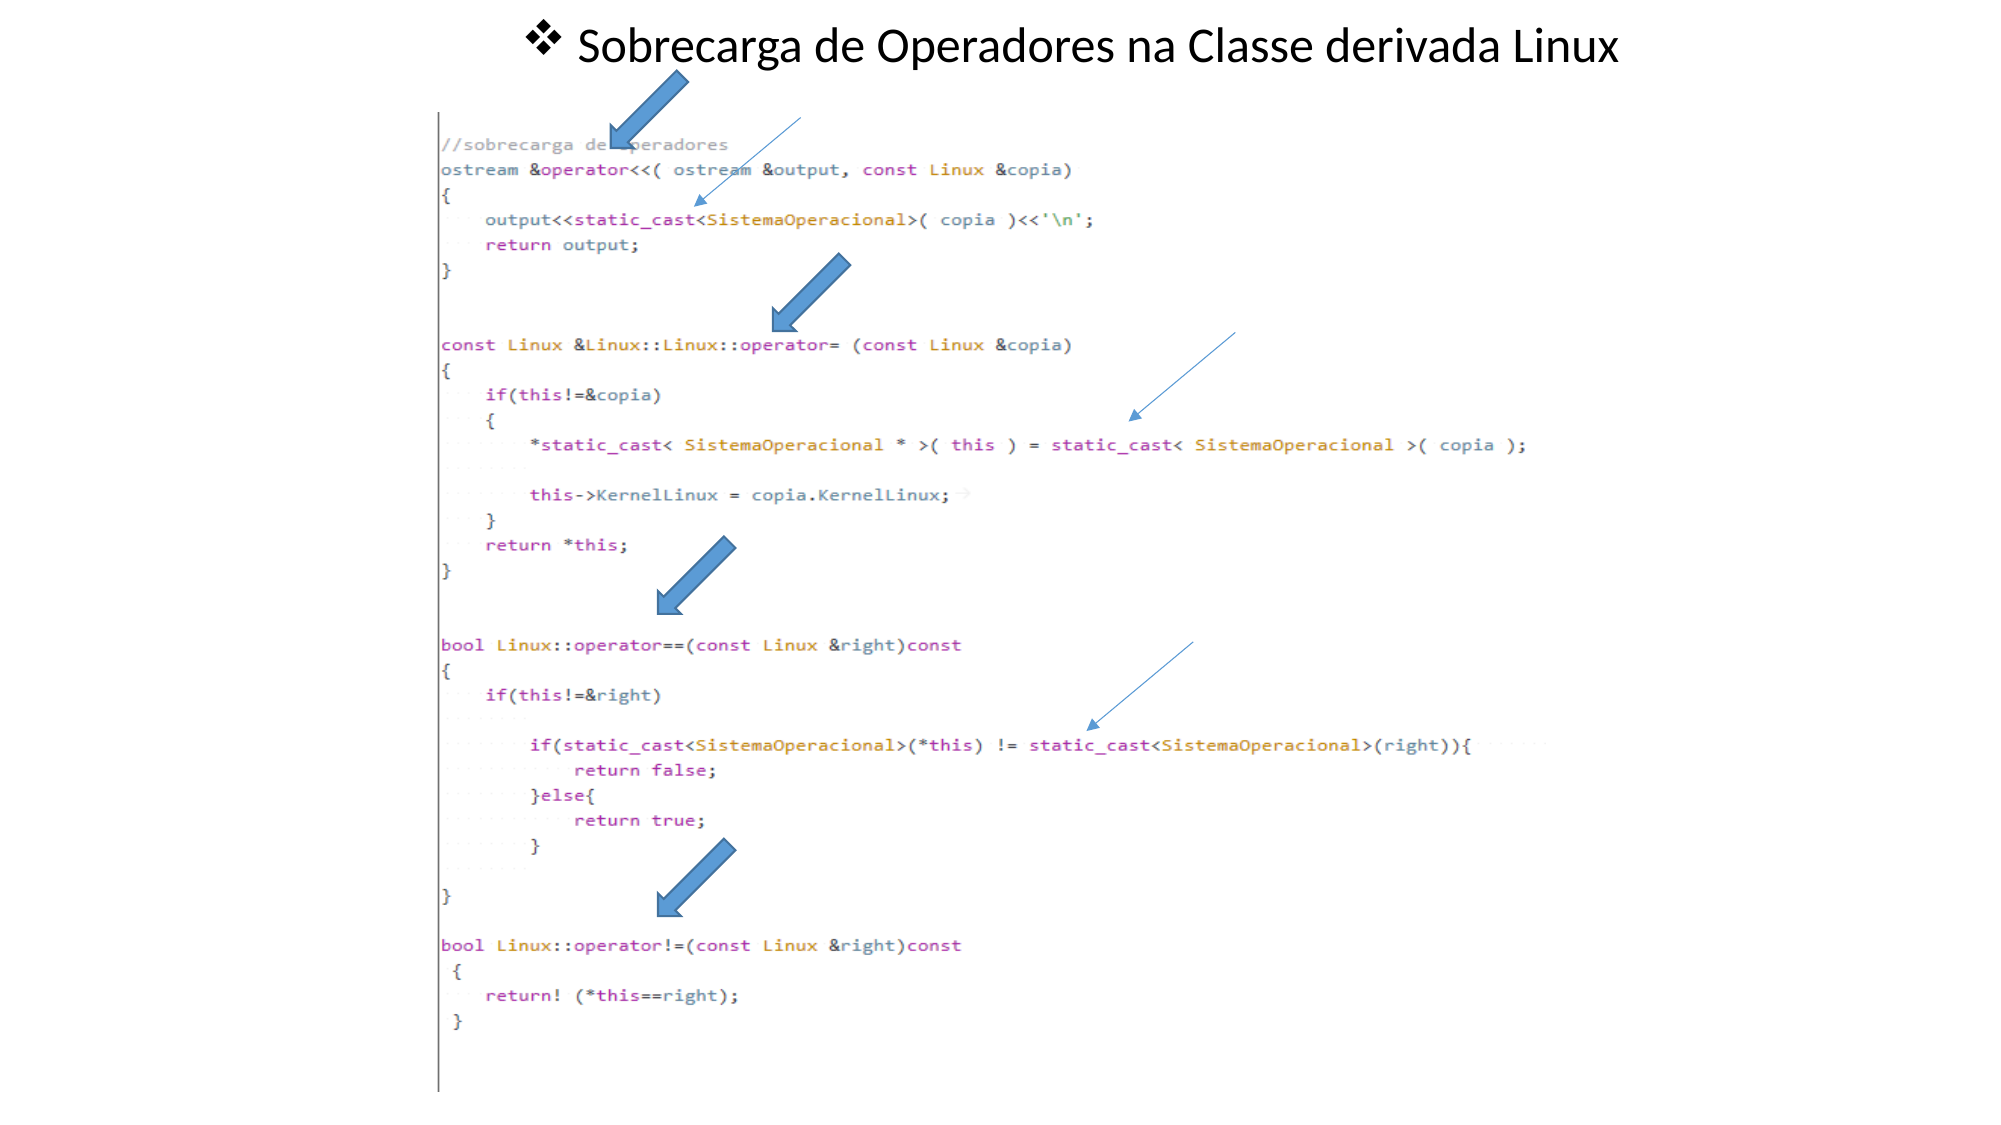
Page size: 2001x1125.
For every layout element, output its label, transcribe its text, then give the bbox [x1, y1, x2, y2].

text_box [1086, 641, 1194, 731]
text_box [693, 117, 801, 207]
text_box [633, 69, 690, 112]
picture [435, 112, 1546, 1092]
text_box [1128, 332, 1236, 422]
subtitle Sobrecarga de Operadores na Classe derivada Linux [141, 12, 2000, 1125]
